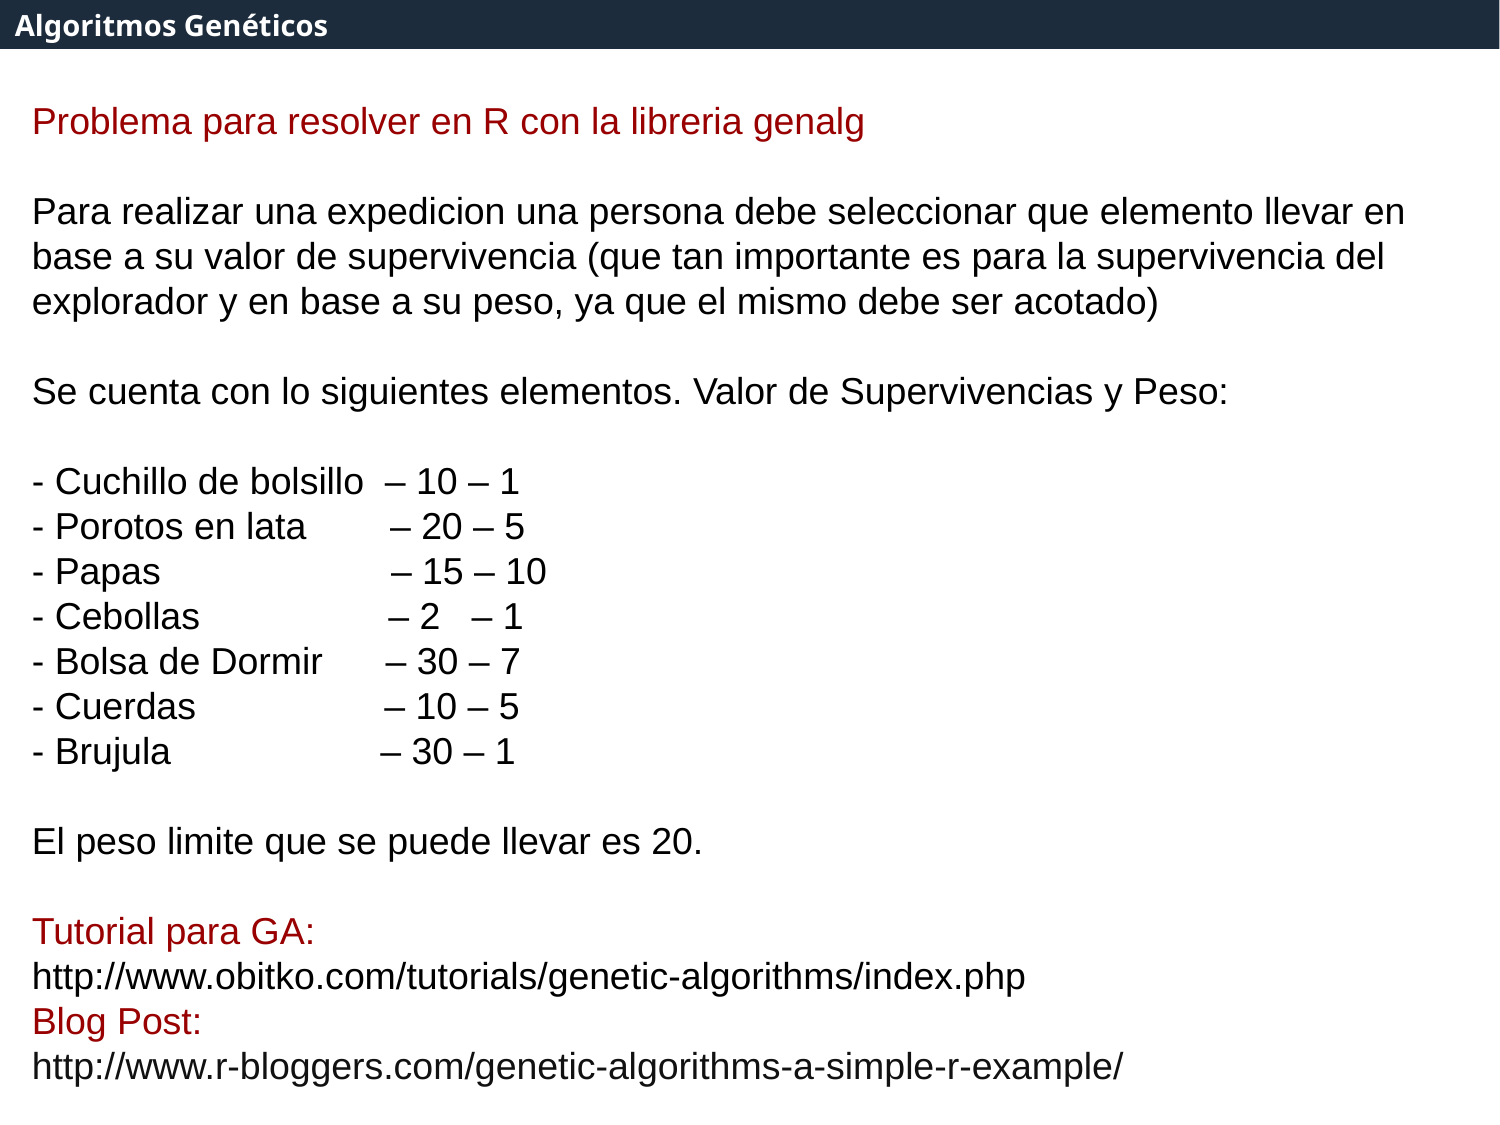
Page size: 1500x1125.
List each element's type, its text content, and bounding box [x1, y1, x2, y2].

text_box Algoritmos Genéticos [0, 0, 1500, 49]
text_box [0, 62, 1482, 732]
text_box Problema para resolver en R con la libreria genalg Para realizar una expedicion una persona debe seleccionar que elemento llevar en base a su valor de supervivencia (que tan importante es para la supervivencia del explorador y en base a su peso, ya que el mismo debe ser acotado) Se cuenta con lo siguientes elementos. Valor de Supervivencias y Peso: - Cuchillo de bolsillo – 10 – 1 - Porotos en lata – 20 – 5 - Papas – 15 – 10 - Cebollas – 2 – 1 - Bolsa de Dormir – 30 – 7 - Cuerdas – 10 – 5 - Brujula – 30 – 1 El peso limite que se puede llevar es 20. Tutorial para GA: http://www.obitko.com/tutorials/genetic-algorithms/index.php Blog Post: http://www.r-bloggers.com/genetic-algorithms-a-simple-r-example/ [17, 90, 1431, 1112]
